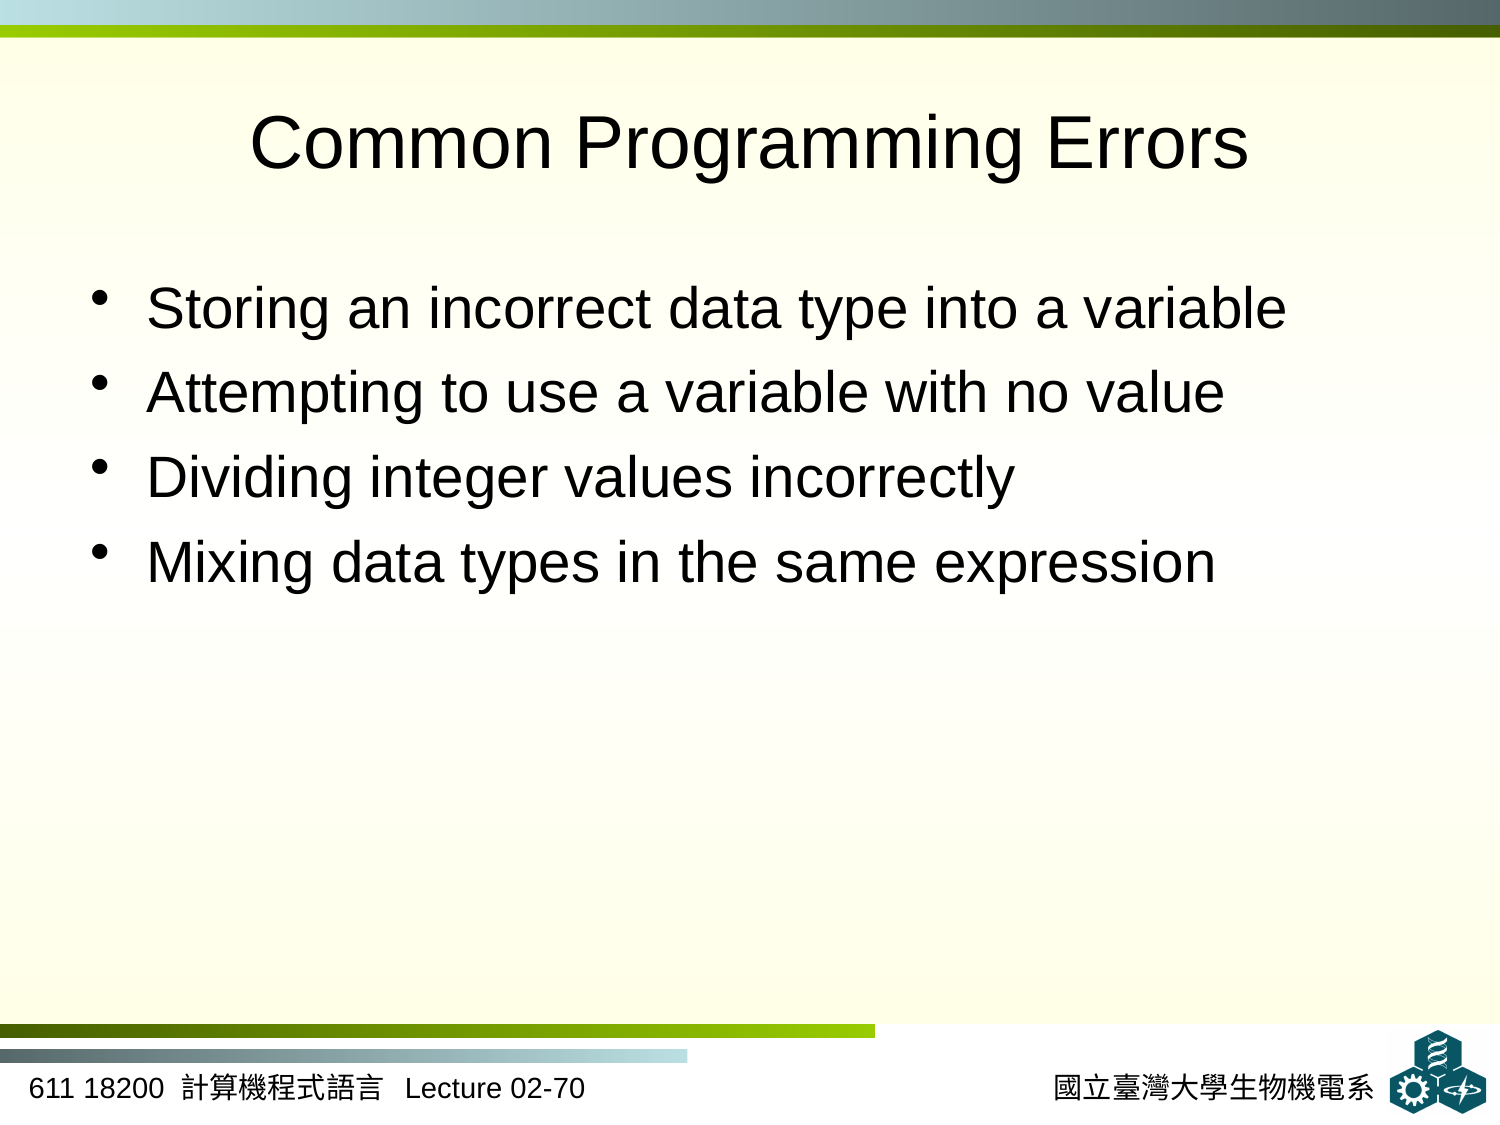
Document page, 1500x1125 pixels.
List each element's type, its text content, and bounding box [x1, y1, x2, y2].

picture [1387, 1029, 1488, 1115]
list Storing an incorrect data type into a variable Attempting to use a variable with no value Dividing integer values incorrectly Mixing data types in the same expression [74, 262, 1426, 1006]
title Common Programming Errors [74, 44, 1426, 233]
